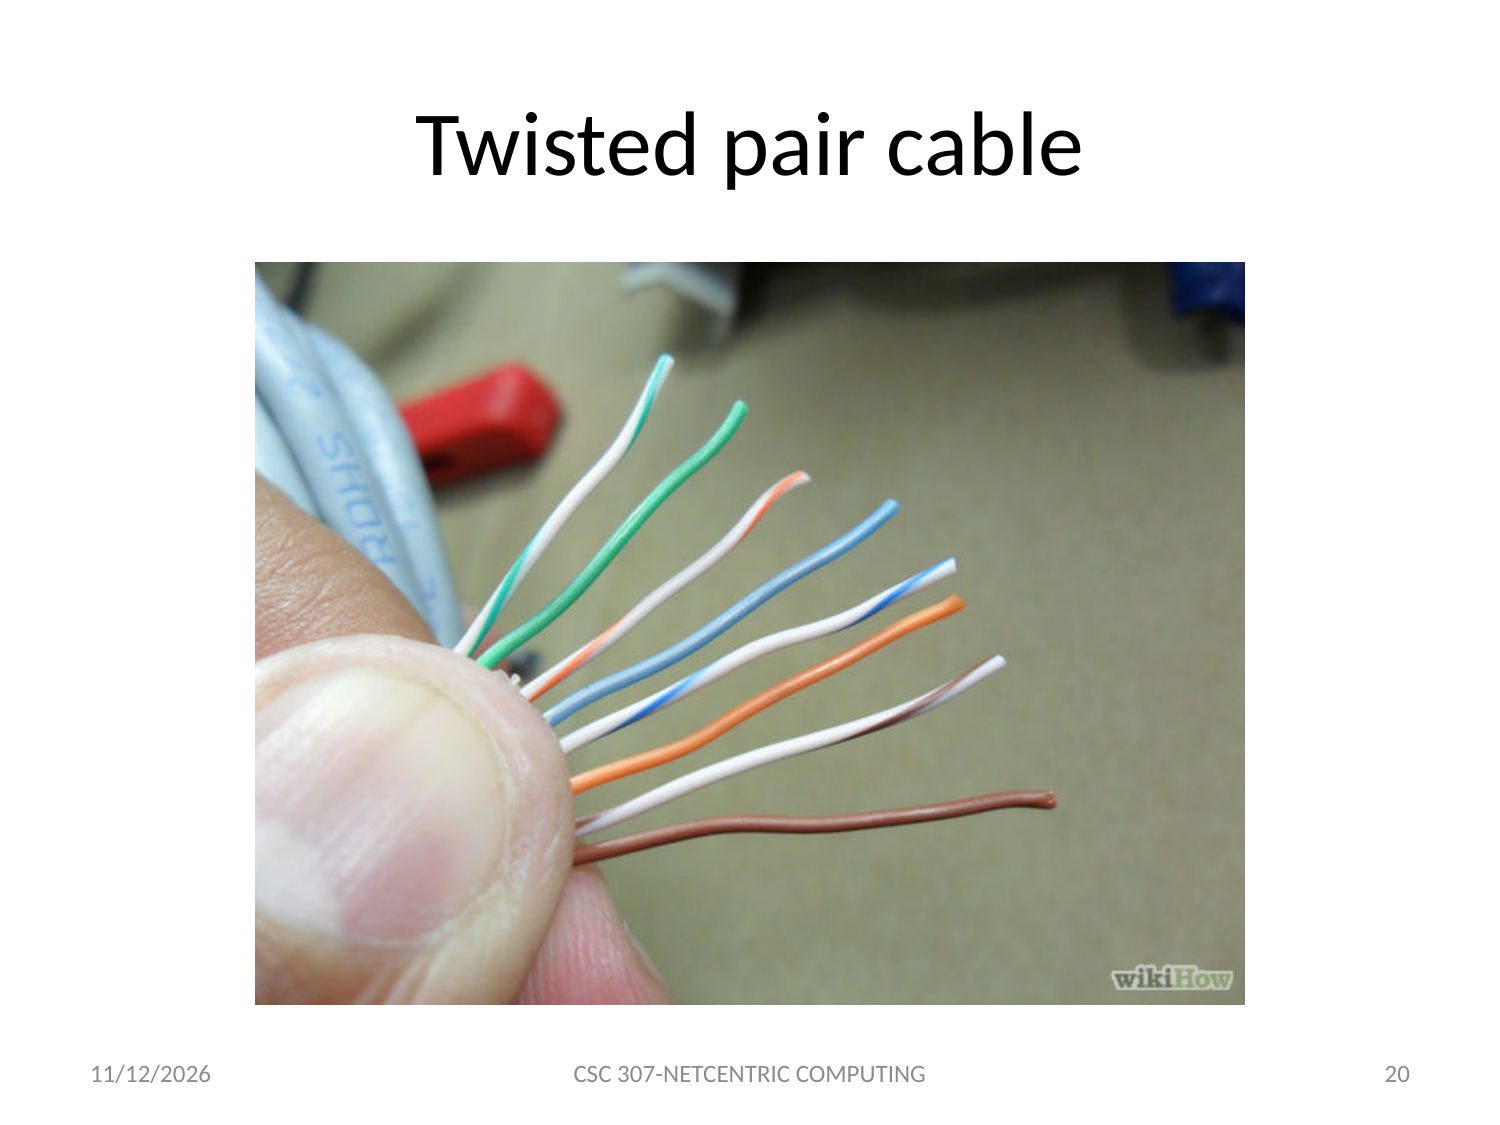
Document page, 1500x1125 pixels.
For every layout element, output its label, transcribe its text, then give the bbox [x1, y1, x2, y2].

footer CSC 307-NETCENTRIC COMPUTING [512, 1042, 988, 1103]
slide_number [75, 1042, 425, 1103]
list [255, 262, 1245, 1006]
slide_number 20 [1074, 1042, 1425, 1103]
title Twisted pair cable [75, 45, 1425, 233]
